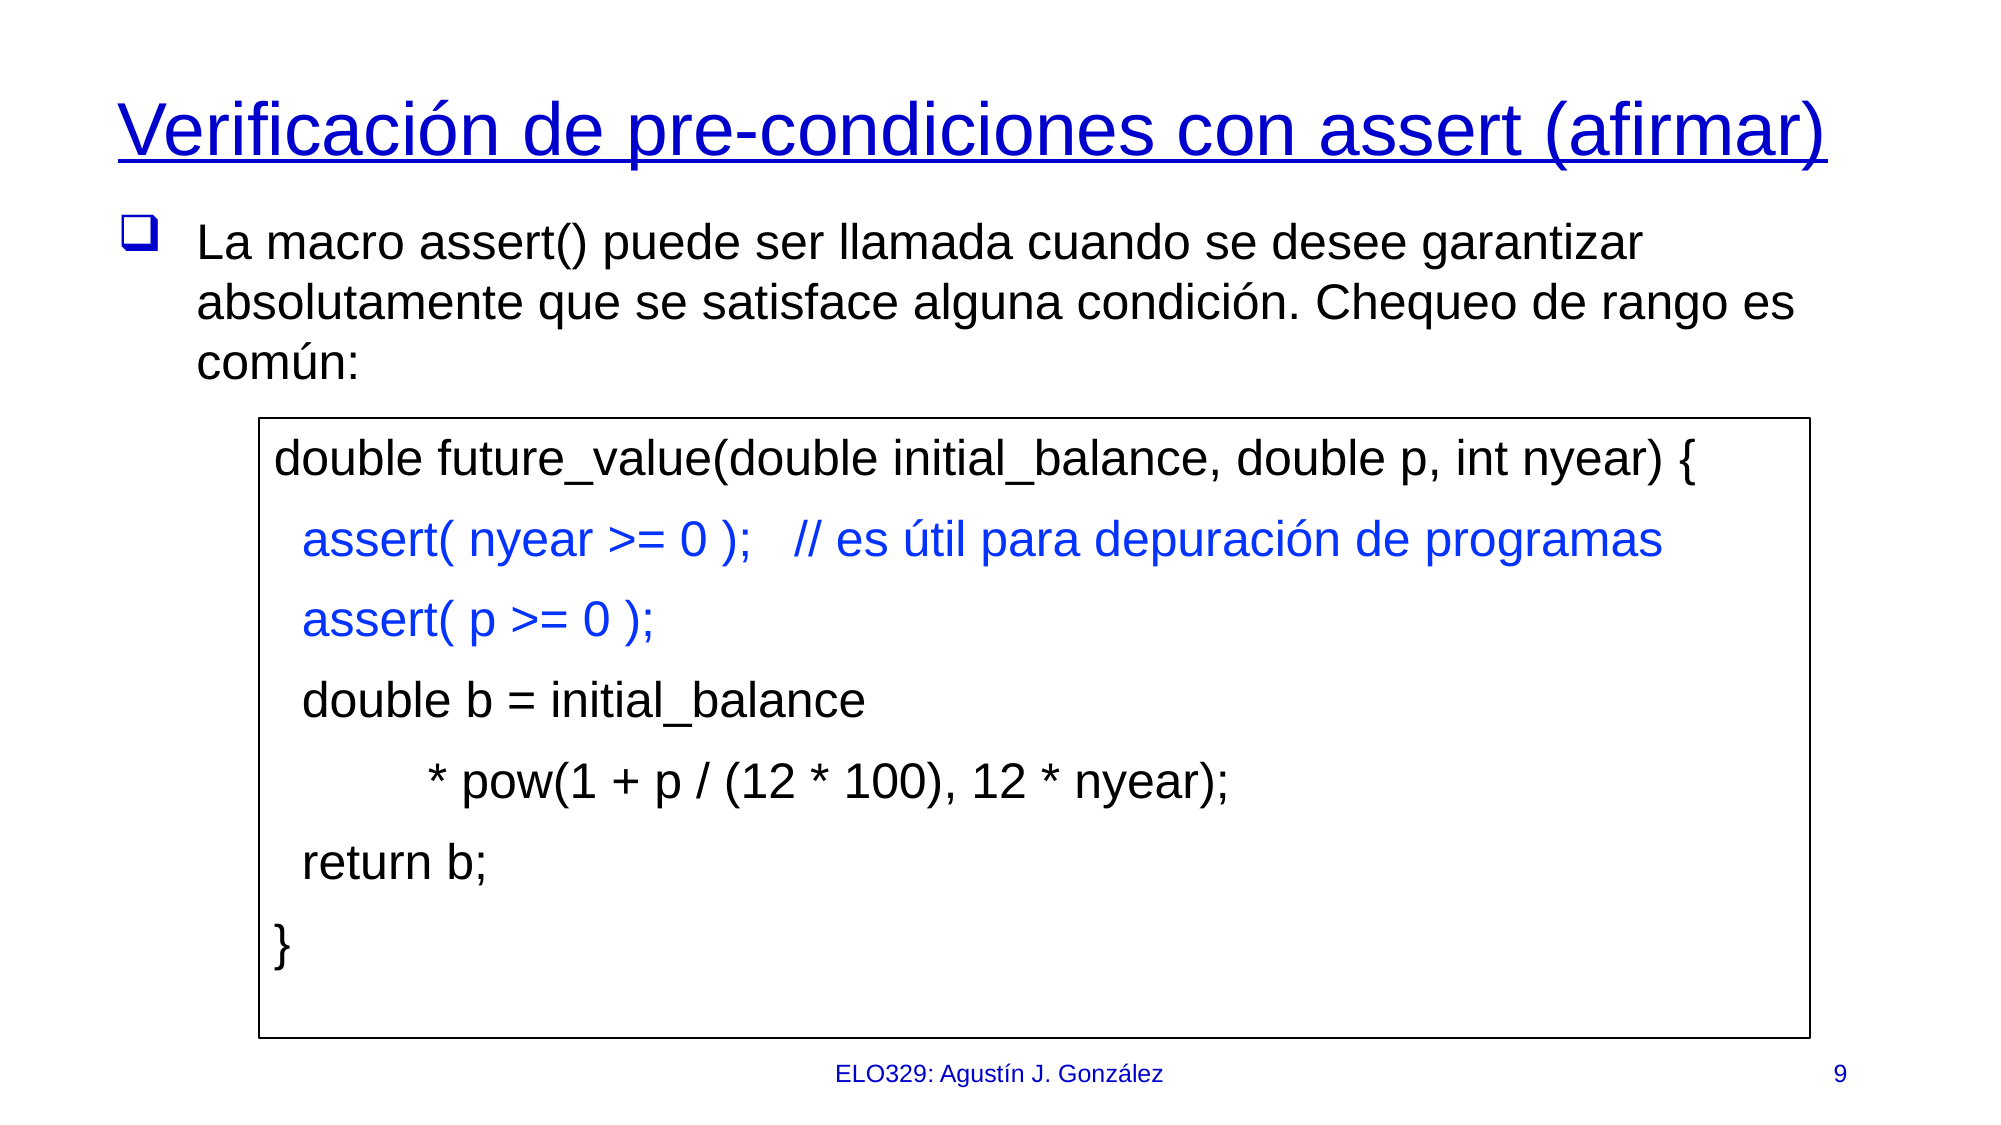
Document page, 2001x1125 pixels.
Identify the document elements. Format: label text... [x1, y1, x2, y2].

title Verificación de pre-condiciones con assert (afirmar) [102, 59, 1915, 202]
footer ELO329: Agustín J. González [662, 1042, 1338, 1103]
slide_number 9 [1412, 1042, 1863, 1103]
list double future_value(double initial_balance, double p, int nyear)‏ { assert( nyear >= 0 ); // es útil para depuración de programas assert( p >= 0 ); double b = initial_balance * pow(1 + p / (12 * 100), 12 * nyear); return b; } [258, 417, 1811, 1039]
list La macro assert() puede ser llamada cuando se desee garantizar absolutamente que se satisface alguna condición. Chequeo de rango es común: [102, 202, 1915, 445]
